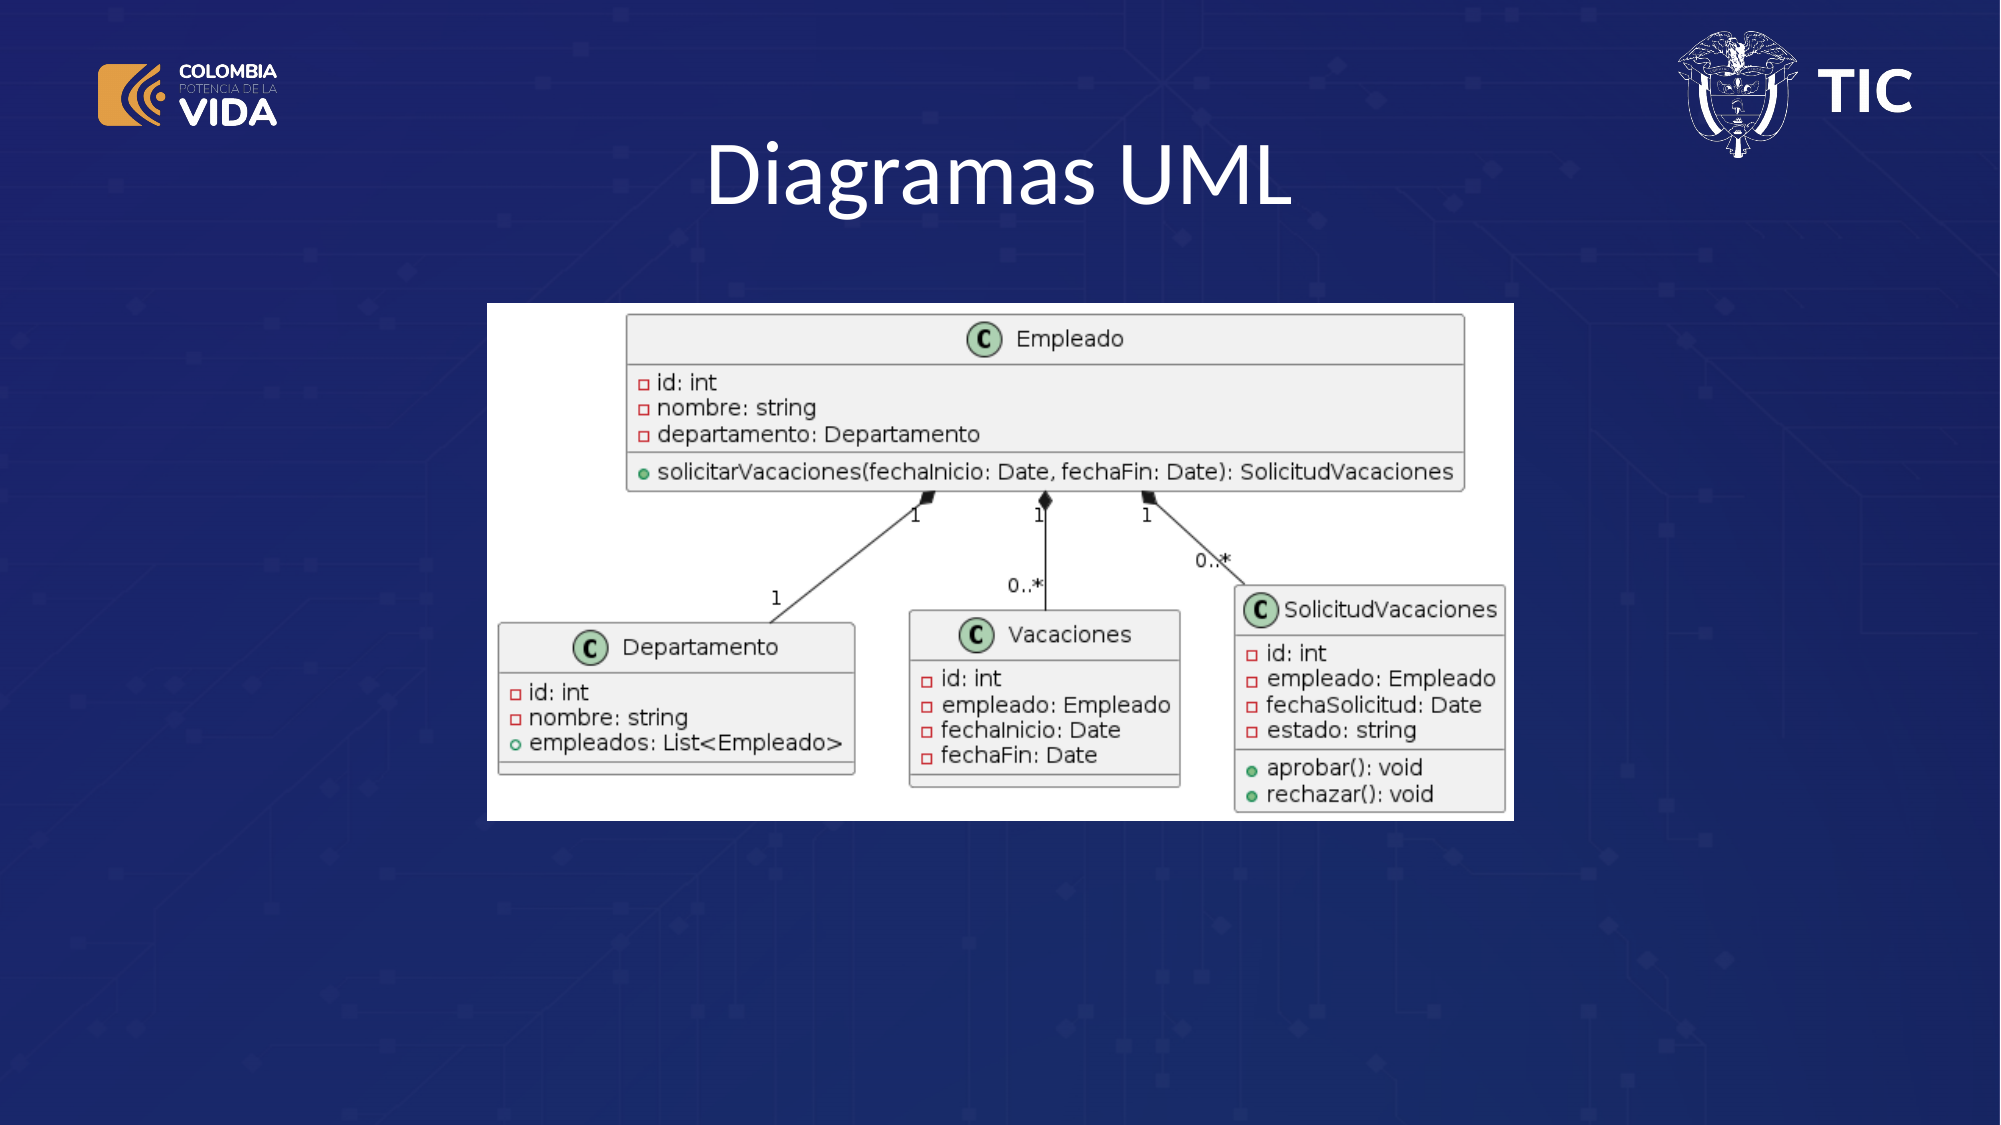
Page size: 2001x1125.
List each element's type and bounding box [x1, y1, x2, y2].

picture [98, 63, 277, 126]
picture [486, 303, 1514, 821]
picture [1678, 31, 1912, 158]
text_box [0, 0, 2000, 1125]
